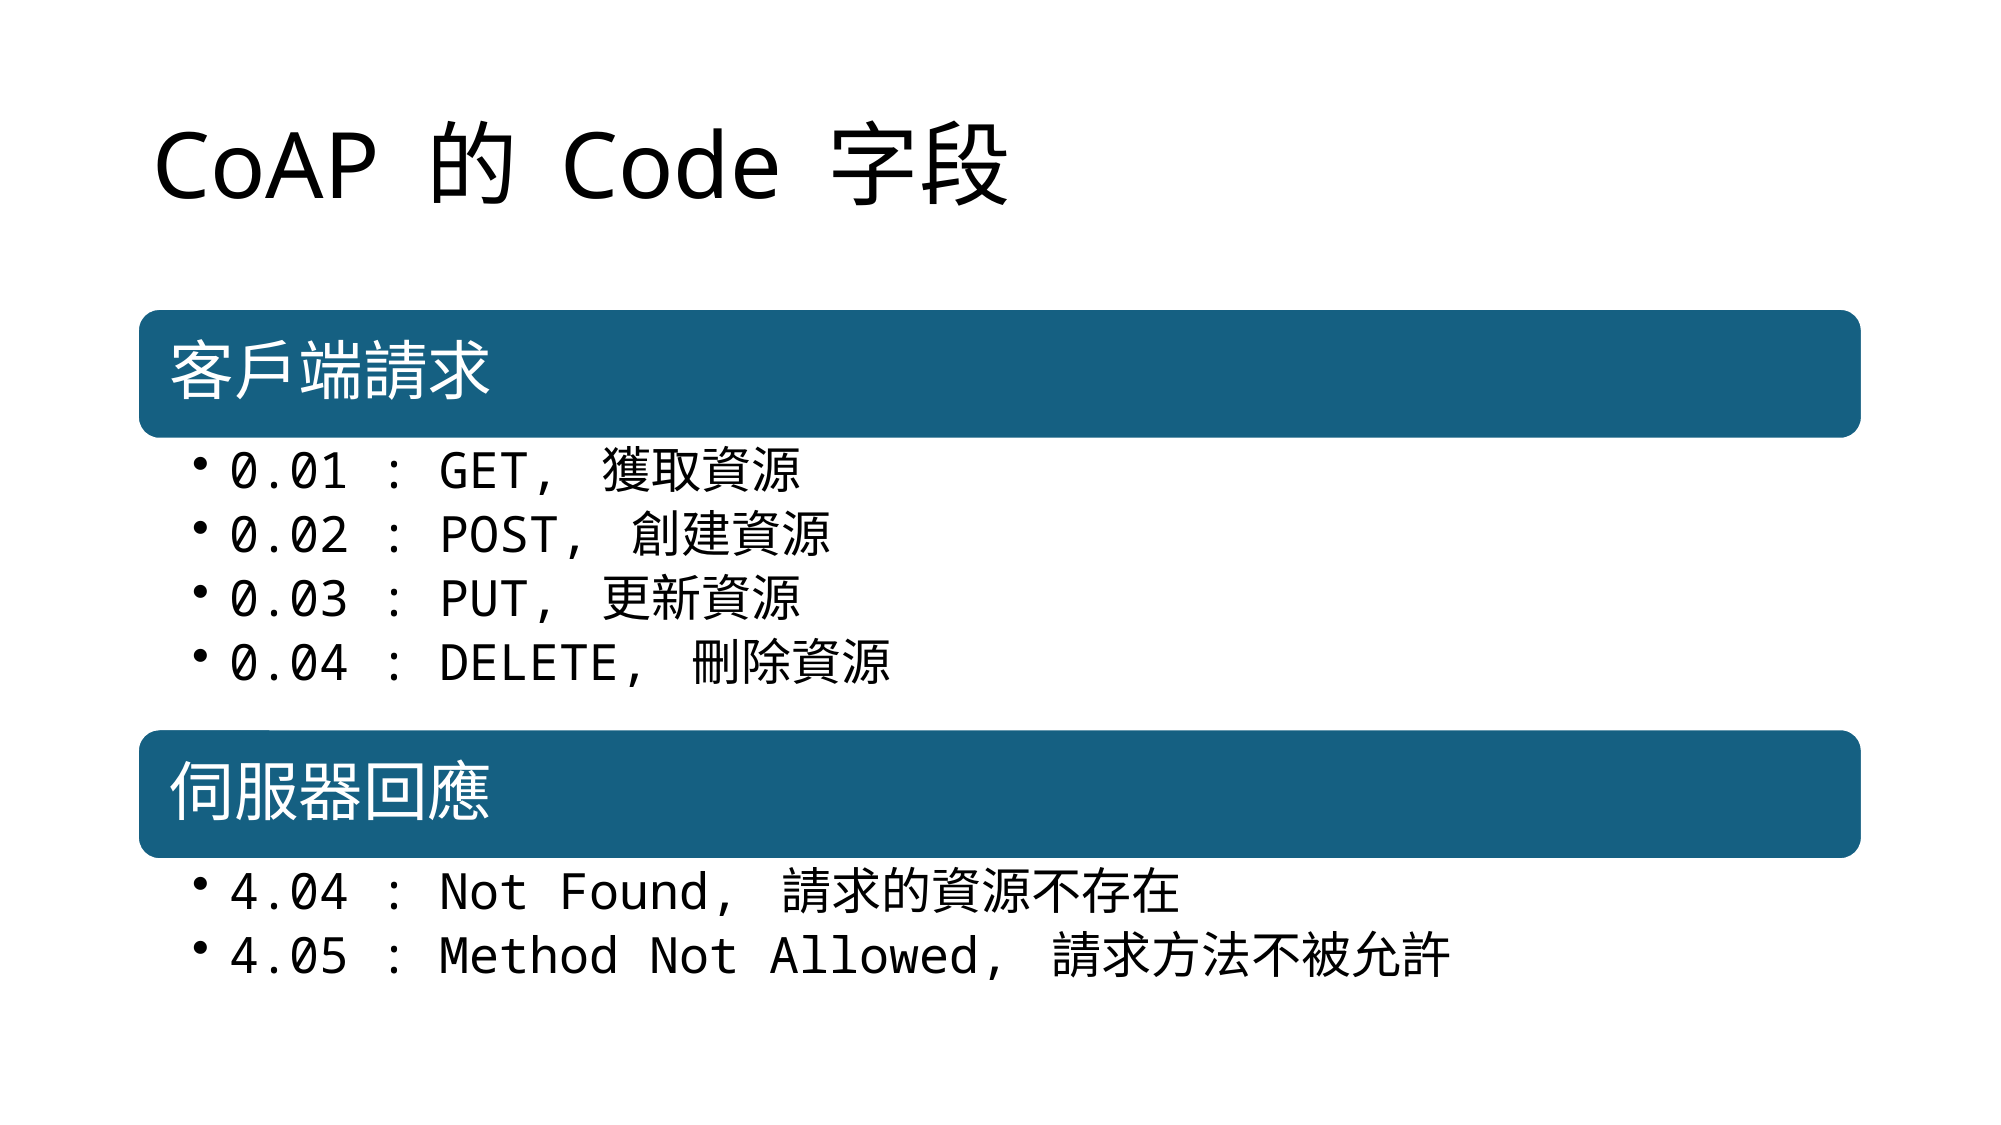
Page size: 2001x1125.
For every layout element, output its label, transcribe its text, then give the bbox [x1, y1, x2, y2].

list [136, 298, 1863, 1014]
title CoAP 的 Code 字段 [137, 59, 1863, 278]
